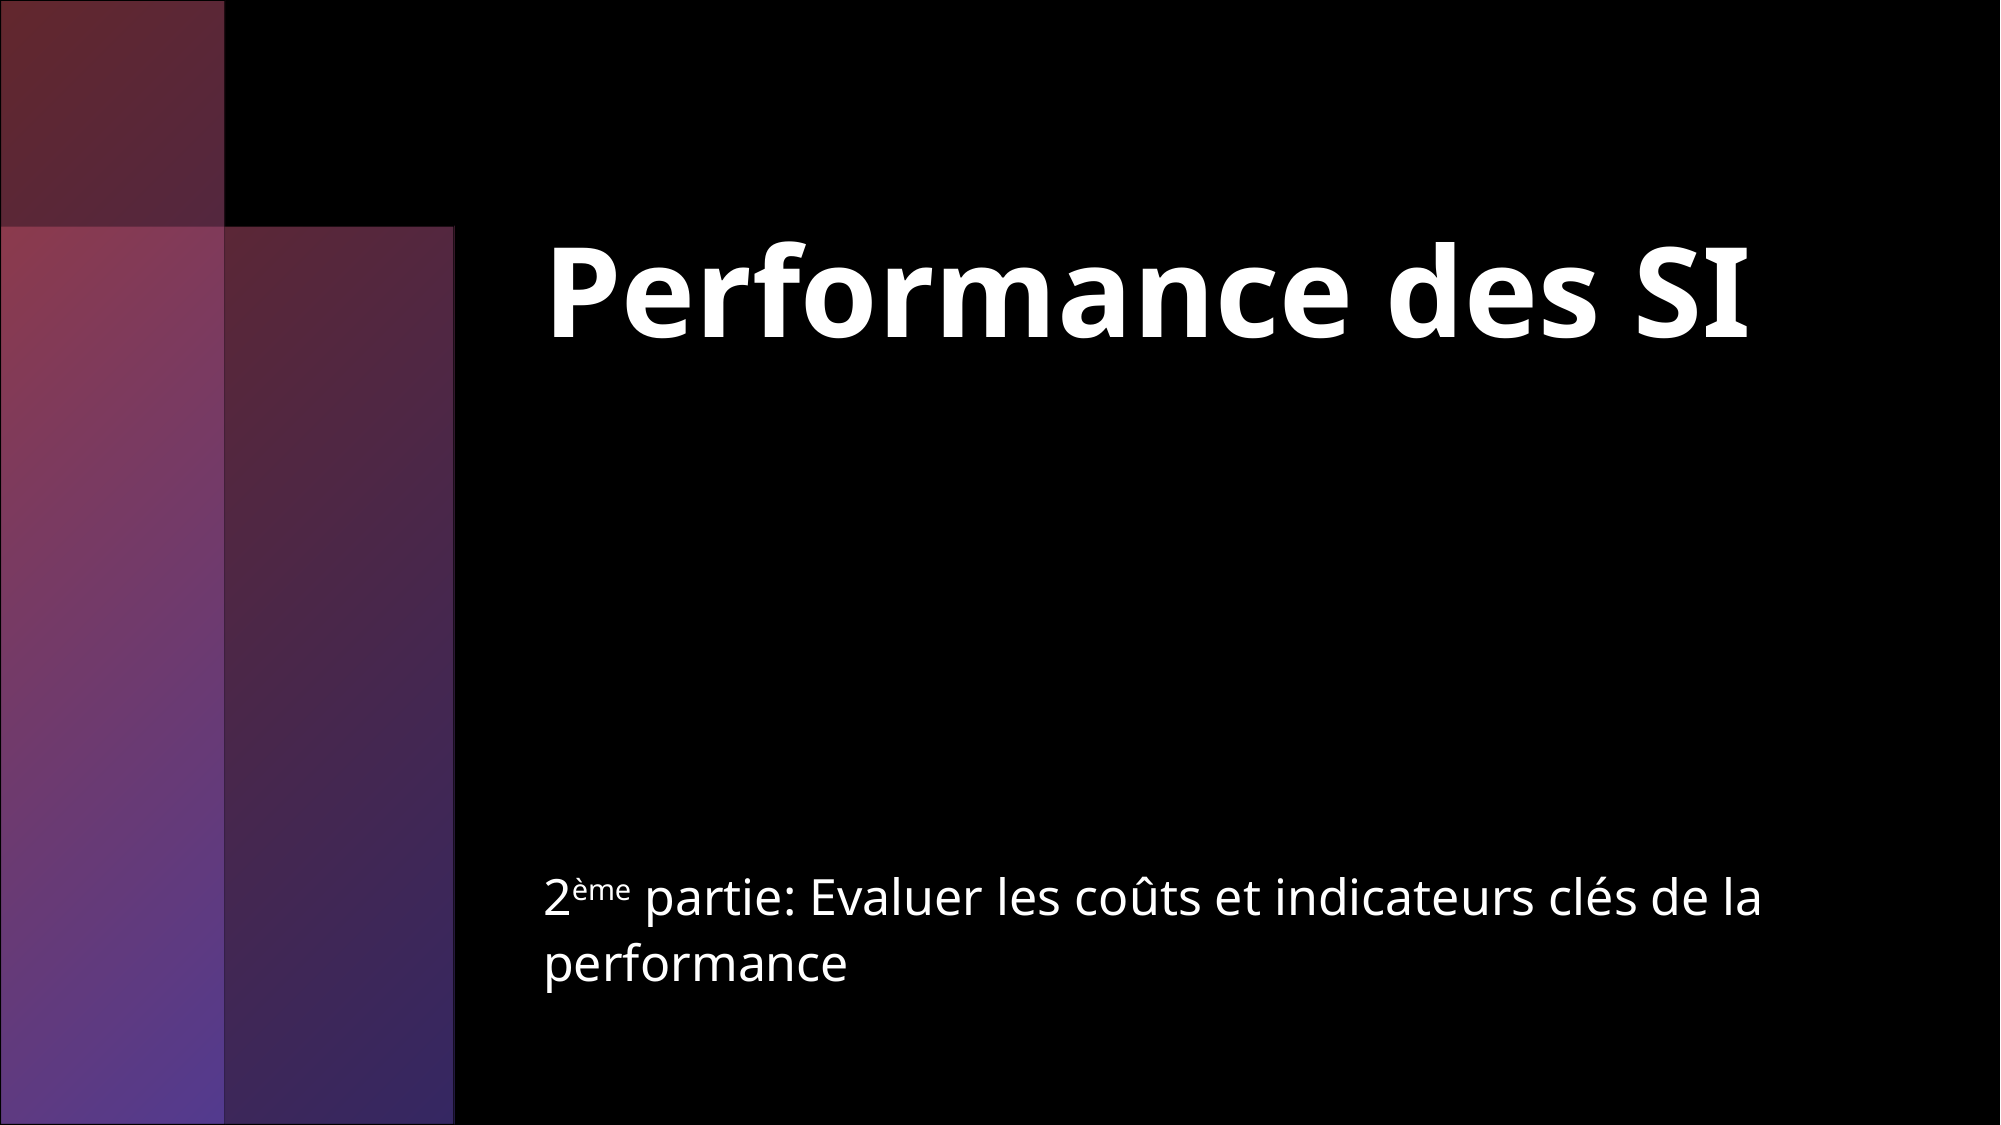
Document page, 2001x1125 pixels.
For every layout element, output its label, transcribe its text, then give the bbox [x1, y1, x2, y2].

title Performance des SI [528, 204, 1823, 771]
subtitle 2ème partie: Evaluer les coûts et indicateurs clés de la performance [528, 790, 1823, 999]
